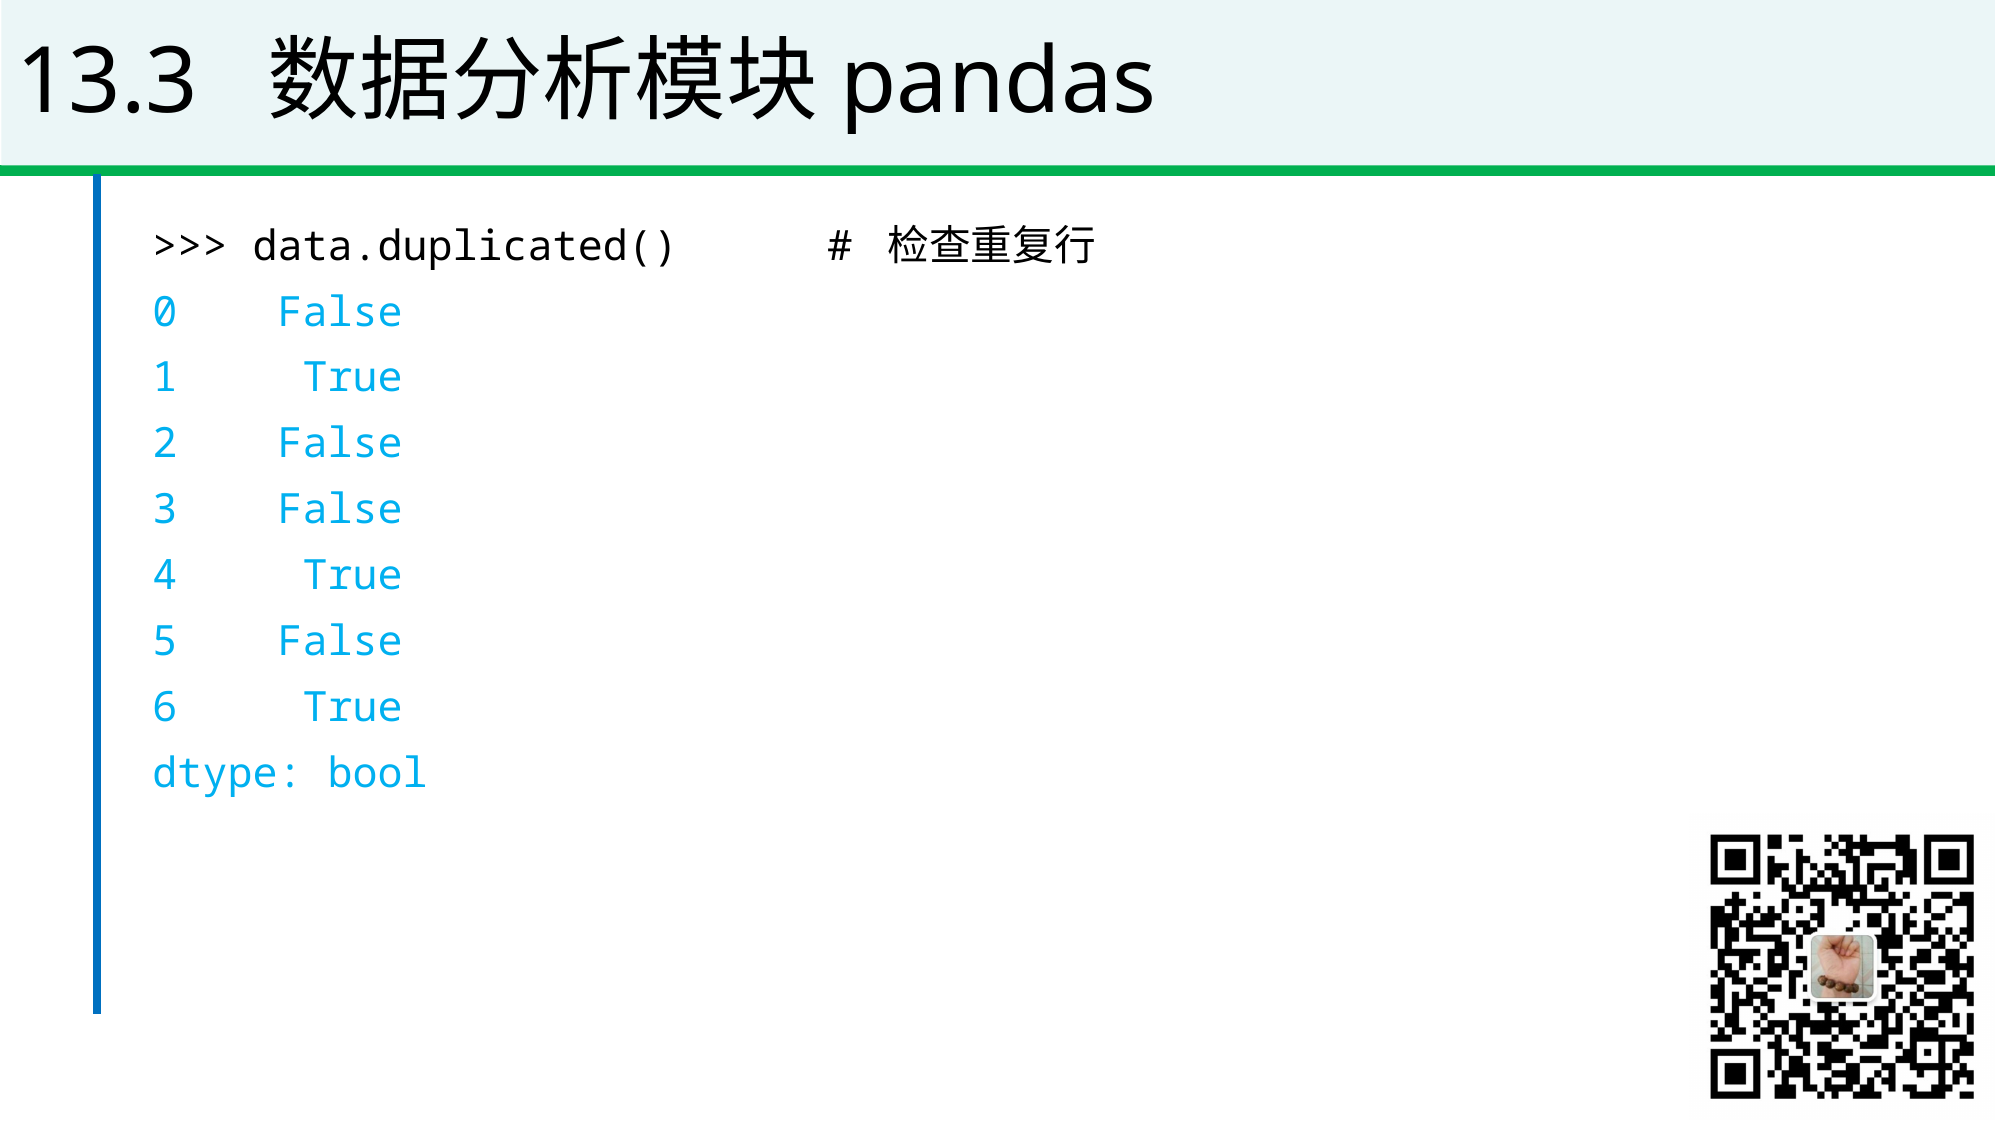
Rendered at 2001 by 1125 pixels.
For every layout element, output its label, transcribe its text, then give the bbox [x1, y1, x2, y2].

list >>> data.duplicated() # 检查重复行 0 False 1 True 2 False 3 False 4 True 5 False 6 True dtype: bool [137, 216, 1863, 978]
title 13.3 数据分析模块pandas [1, 0, 1995, 166]
picture [1689, 813, 1995, 1120]
